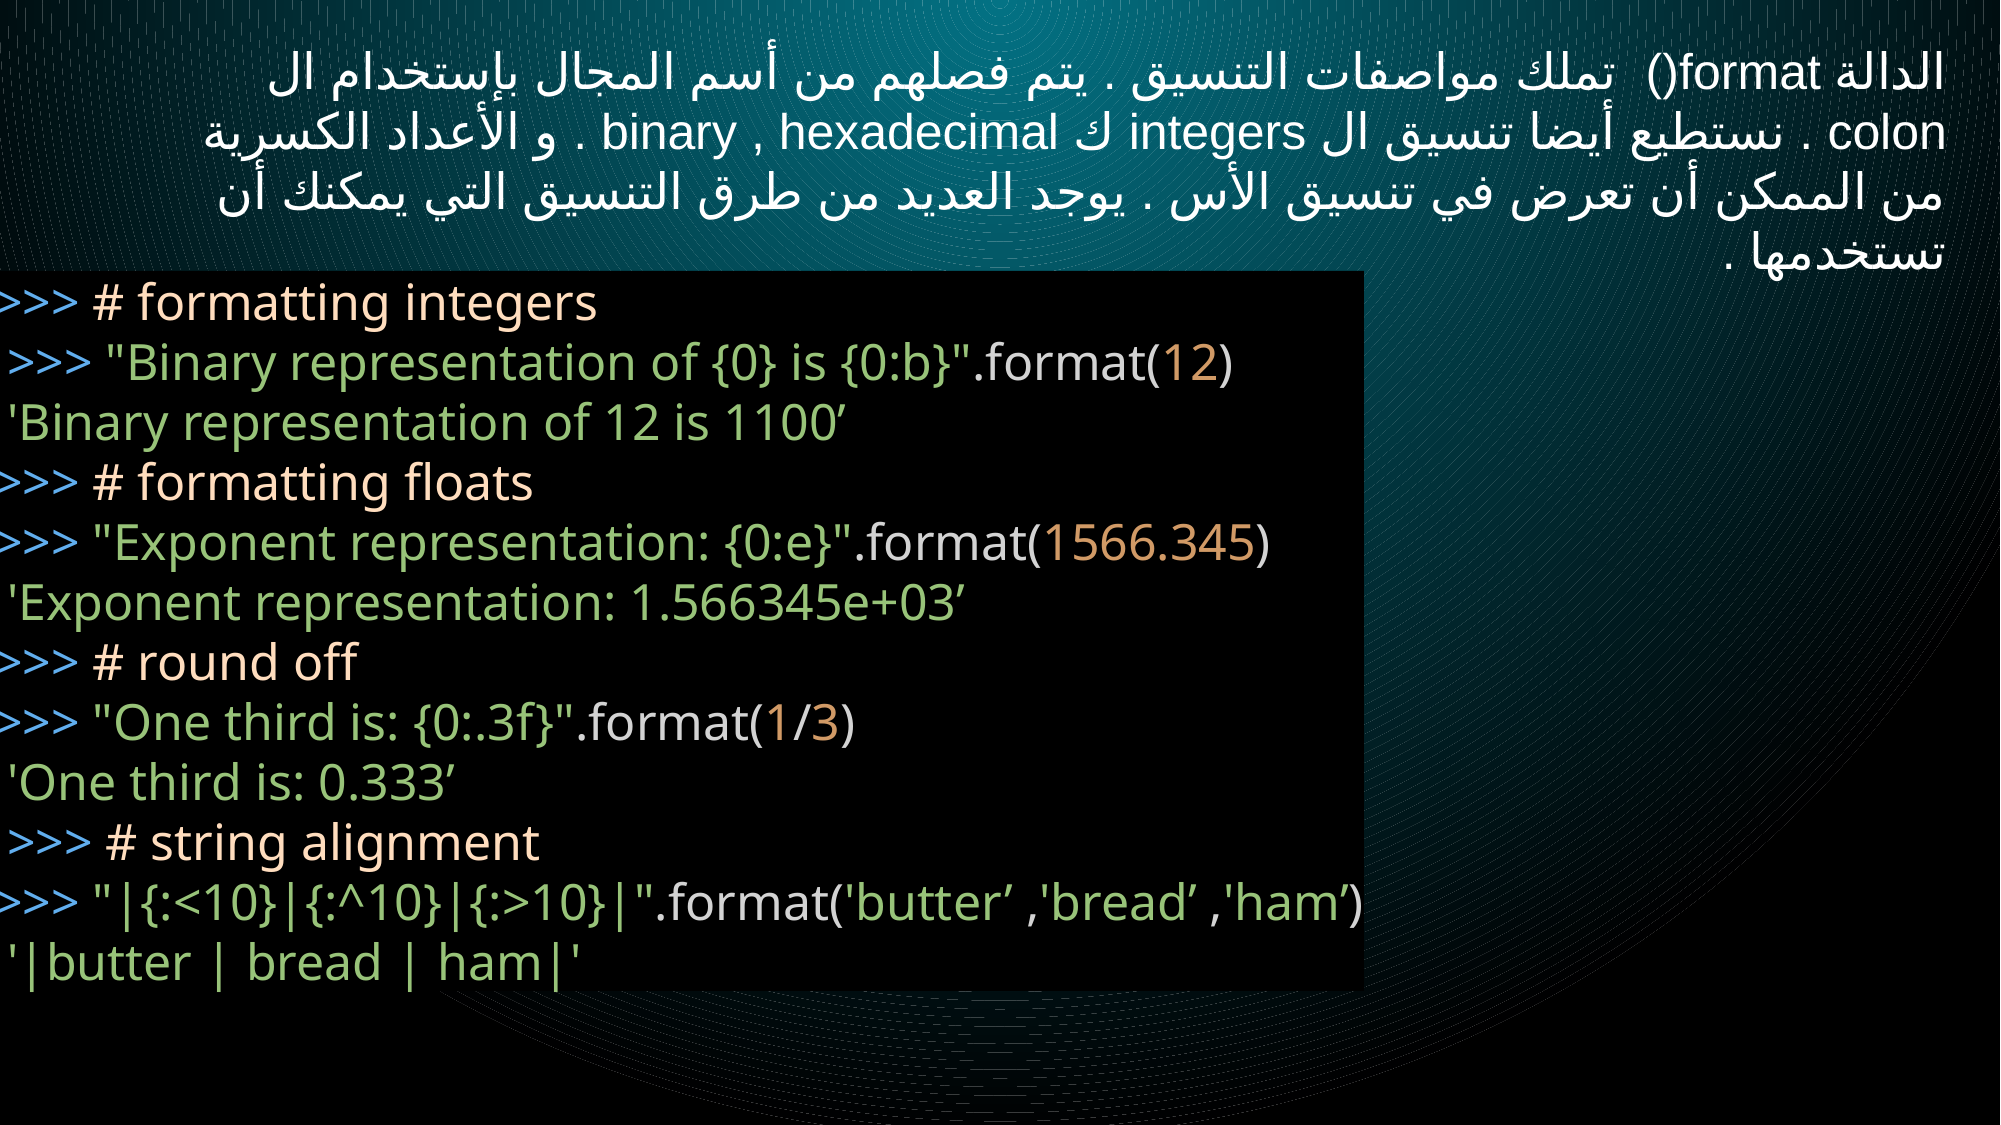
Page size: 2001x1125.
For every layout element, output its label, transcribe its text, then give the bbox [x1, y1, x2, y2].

text_box >>> # formatting integers >>> "Binary representation of {0} is {0:b}".format(12) 'Binary representation of 12 is 1100’ >>> # formatting floats >>> "Exponent representation: {0:e}".format(1566.345) 'Exponent representation: 1.566345e+03’ >>> # round off >>> "One third is: {0:.3f}".format(1/3) 'One third is: 0.333’ >>> # string alignment >>> "|{:<10}|{:^10}|{:>10}|".format('butter’ ,'bread’ ,'ham’) '|butter | bread | ham|' [0, 270, 1364, 991]
text_box الدالة format() تملك مواصفات التنسيق . يتم فصلهم من أسم المجال بإستخدام ال colon . نستطيع أيضا تنسيق ال integers ك binary , hexadecimal . و الأعداد الكسرية من الممكن أن تعرض في تنسيق الأس . يوجد العديد من طرق التنسيق التي يمكنك أن تستخدمها . [136, 32, 1962, 287]
